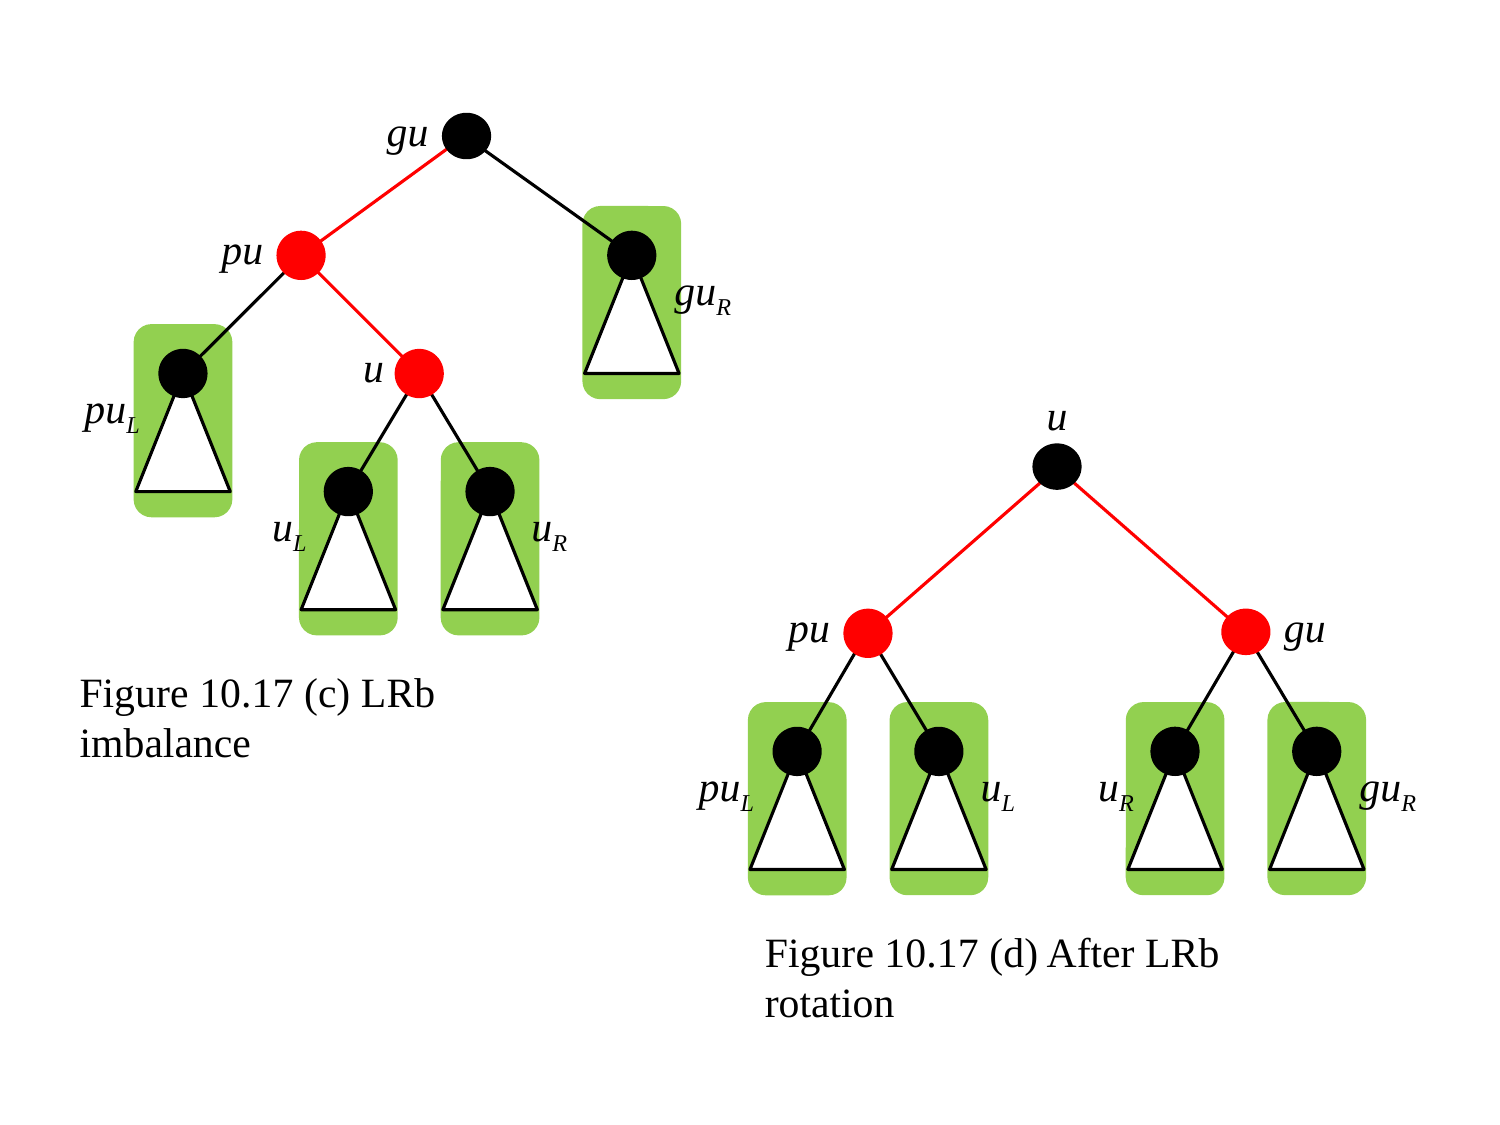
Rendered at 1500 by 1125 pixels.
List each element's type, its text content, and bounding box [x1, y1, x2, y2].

text_box [299, 442, 343, 541]
text_box [1125, 702, 1169, 800]
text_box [302, 255, 420, 374]
text_box guR [1340, 774, 1435, 823]
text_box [867, 633, 940, 752]
text_box [664, 327, 682, 372]
text_box [944, 702, 989, 800]
text_box [747, 823, 765, 868]
text_box [747, 775, 847, 872]
text_box [747, 869, 847, 896]
text_box [1323, 701, 1367, 801]
text_box [322, 466, 373, 518]
text_box [607, 230, 658, 282]
text_box [196, 382, 233, 490]
text_box [1125, 823, 1143, 868]
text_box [182, 255, 302, 374]
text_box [420, 373, 491, 492]
text_box [747, 702, 791, 801]
text_box [275, 230, 295, 253]
text_box [971, 823, 989, 868]
text_box [1125, 775, 1225, 872]
text_box [440, 610, 540, 636]
text_box [440, 500, 478, 608]
text_box [441, 111, 493, 135]
text_box [424, 348, 445, 372]
text_box gu [1269, 609, 1341, 657]
text_box guR [655, 278, 750, 327]
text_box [867, 467, 1055, 634]
text_box [1267, 760, 1304, 867]
text_box [1292, 726, 1343, 778]
text_box uL [253, 515, 325, 563]
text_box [466, 137, 633, 256]
text_box [133, 445, 151, 490]
text_box [842, 608, 862, 628]
text_box [496, 442, 540, 540]
text_box [889, 760, 926, 868]
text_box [1174, 642, 1240, 752]
text_box uR [1080, 775, 1152, 823]
text_box puL [679, 775, 774, 823]
text_box Figure 10.17 (d) After LRb rotation [749, 940, 1365, 1012]
text_box [440, 515, 540, 612]
text_box [133, 324, 177, 422]
text_box [914, 726, 965, 778]
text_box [796, 630, 869, 752]
text_box [1349, 823, 1367, 868]
text_box gu [372, 113, 443, 133]
text_box [637, 205, 682, 305]
text_box [157, 348, 208, 400]
text_box [298, 563, 398, 636]
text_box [1245, 632, 1318, 752]
text_box [889, 870, 989, 896]
text_box [582, 373, 682, 400]
text_box [1267, 869, 1367, 896]
text_box [361, 500, 398, 607]
text_box uL [962, 774, 1034, 823]
text_box pu [206, 231, 278, 253]
text_box [810, 760, 847, 867]
text_box u [1033, 397, 1081, 445]
text_box [133, 397, 233, 494]
text_box [582, 264, 619, 371]
text_box uR [513, 515, 585, 563]
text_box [348, 373, 420, 492]
text_box [465, 466, 516, 518]
text_box [299, 515, 398, 612]
text_box [889, 775, 989, 872]
text_box pu [773, 609, 845, 657]
text_box [522, 563, 540, 608]
text_box [1125, 870, 1225, 896]
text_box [1056, 467, 1247, 634]
text_box [1188, 760, 1225, 868]
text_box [300, 134, 467, 256]
text_box [1149, 726, 1200, 778]
text_box [771, 726, 822, 778]
text_box [582, 279, 682, 376]
text_box puL [64, 397, 160, 445]
text_box [133, 493, 233, 518]
text_box [1031, 445, 1083, 466]
text_box Figure 10.17 (c) LRb imbalance [64, 680, 632, 752]
text_box [1251, 608, 1272, 631]
text_box [1267, 775, 1367, 872]
text_box [1174, 636, 1245, 645]
